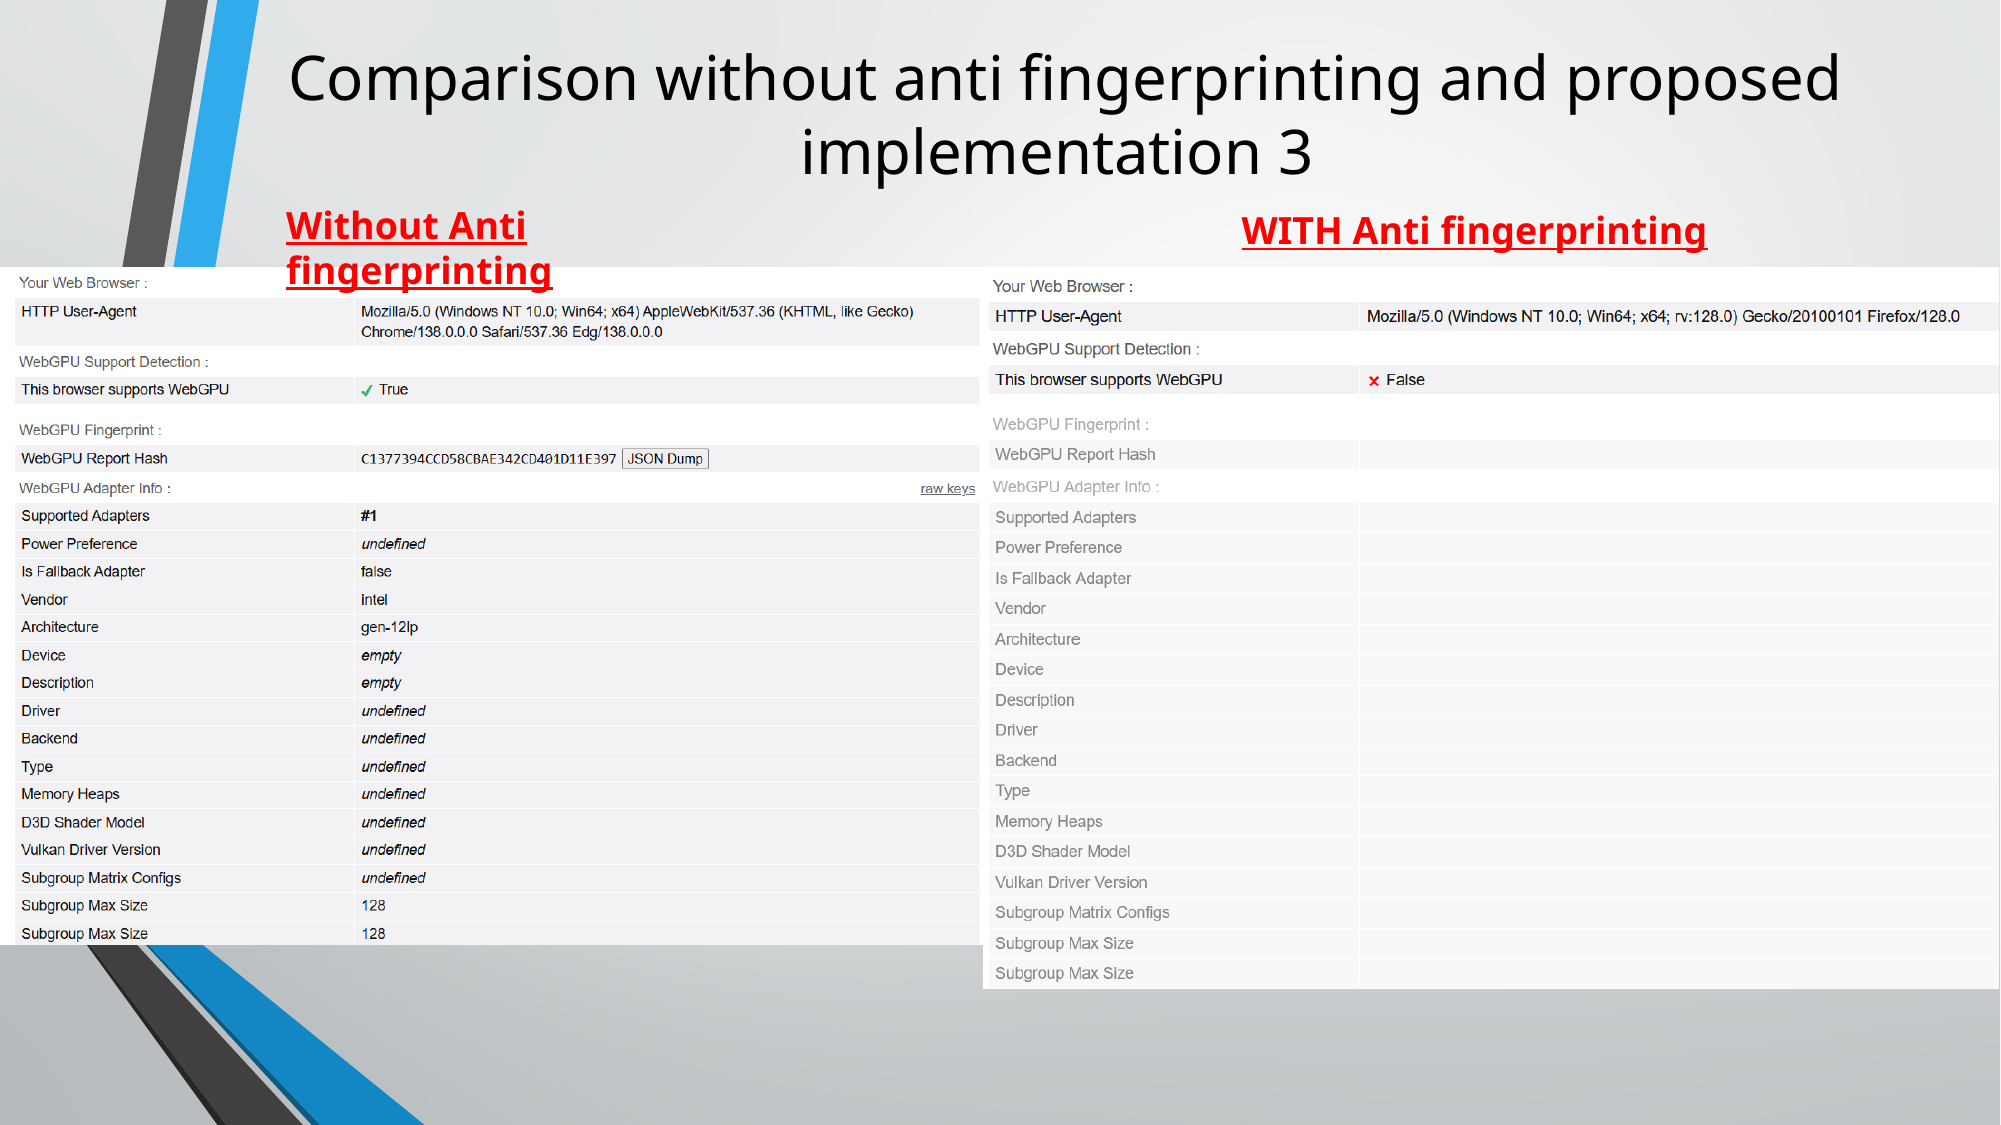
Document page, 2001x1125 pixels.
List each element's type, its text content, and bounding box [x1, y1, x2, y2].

text_box WITH Anti fingerprinting [1226, 199, 1751, 260]
title Comparison without anti fingerprinting and proposed implementation 3 [243, 31, 1887, 195]
picture [0, 267, 1999, 989]
text_box Without Anti fingerprinting [271, 194, 795, 267]
